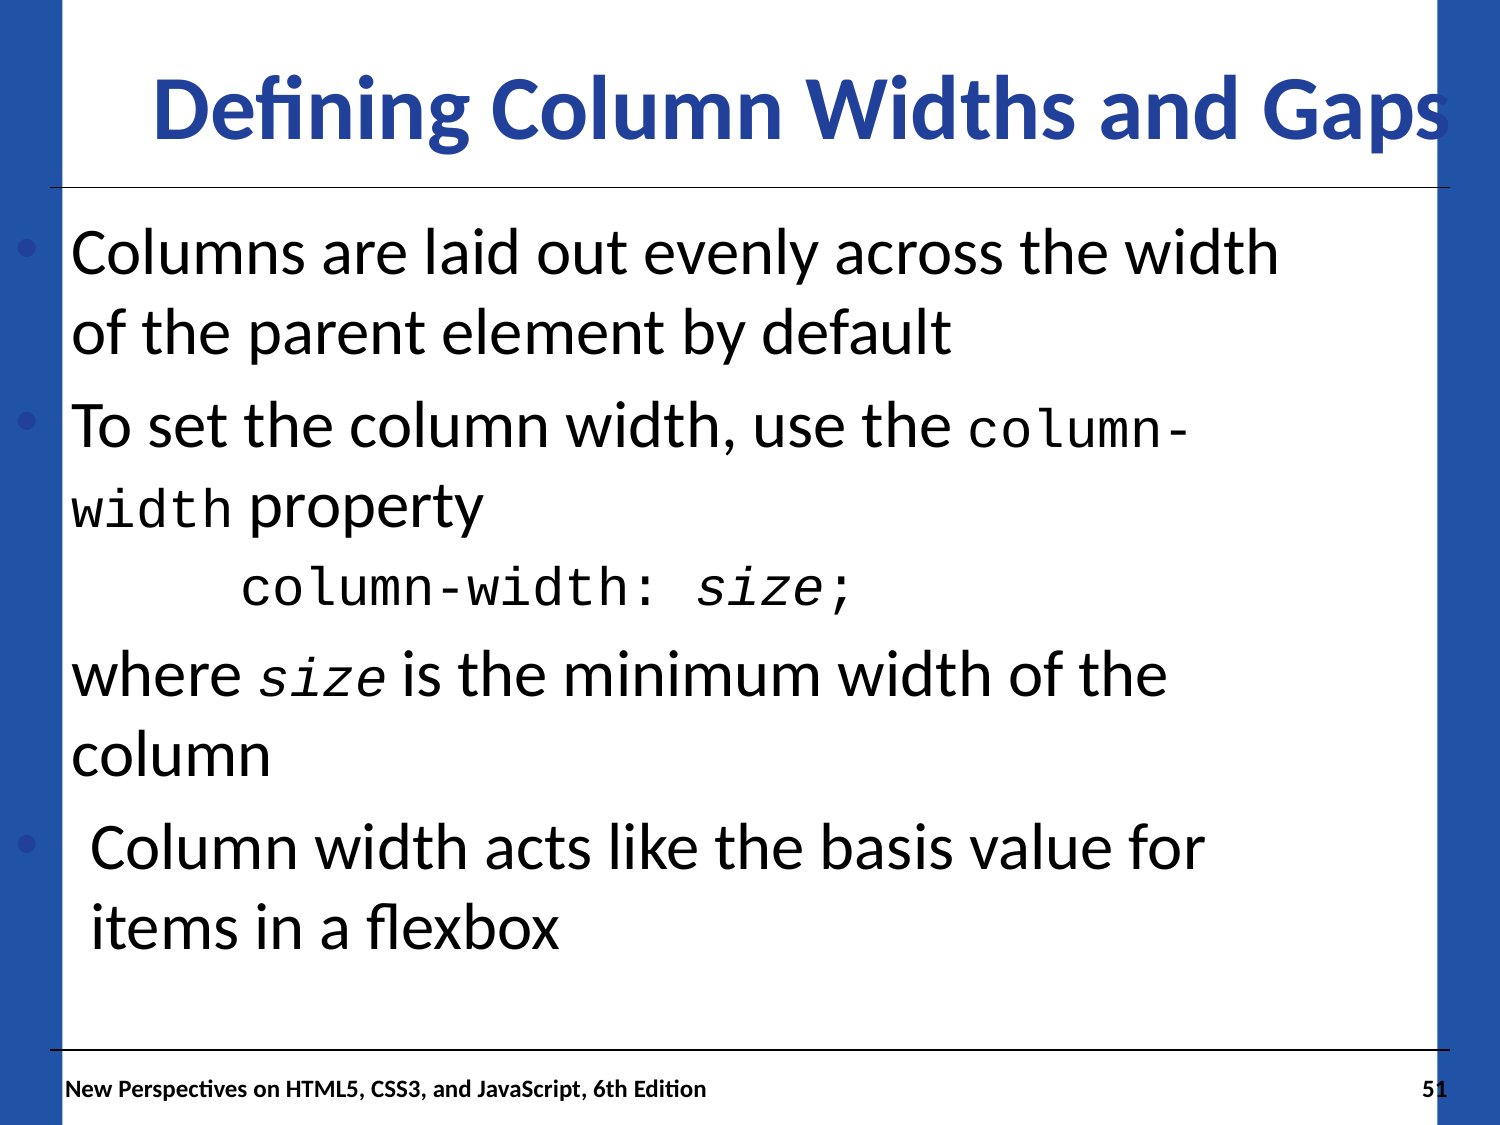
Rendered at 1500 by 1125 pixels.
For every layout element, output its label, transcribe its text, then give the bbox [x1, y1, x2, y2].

slide_number 51 [1400, 1050, 1463, 1125]
footer New Perspectives on HTML5, CSS3, and JavaScript, 6th Edition [50, 1050, 1400, 1125]
list Columns are laid out evenly across the width of the parent element by default To set the column width, use the column-width property column-width: size; where size is the minimum width of the column Column width acts like the basis value for items in a flexbox [0, 199, 1351, 1006]
title Defining Column Widths and Gaps [137, 24, 1500, 181]
